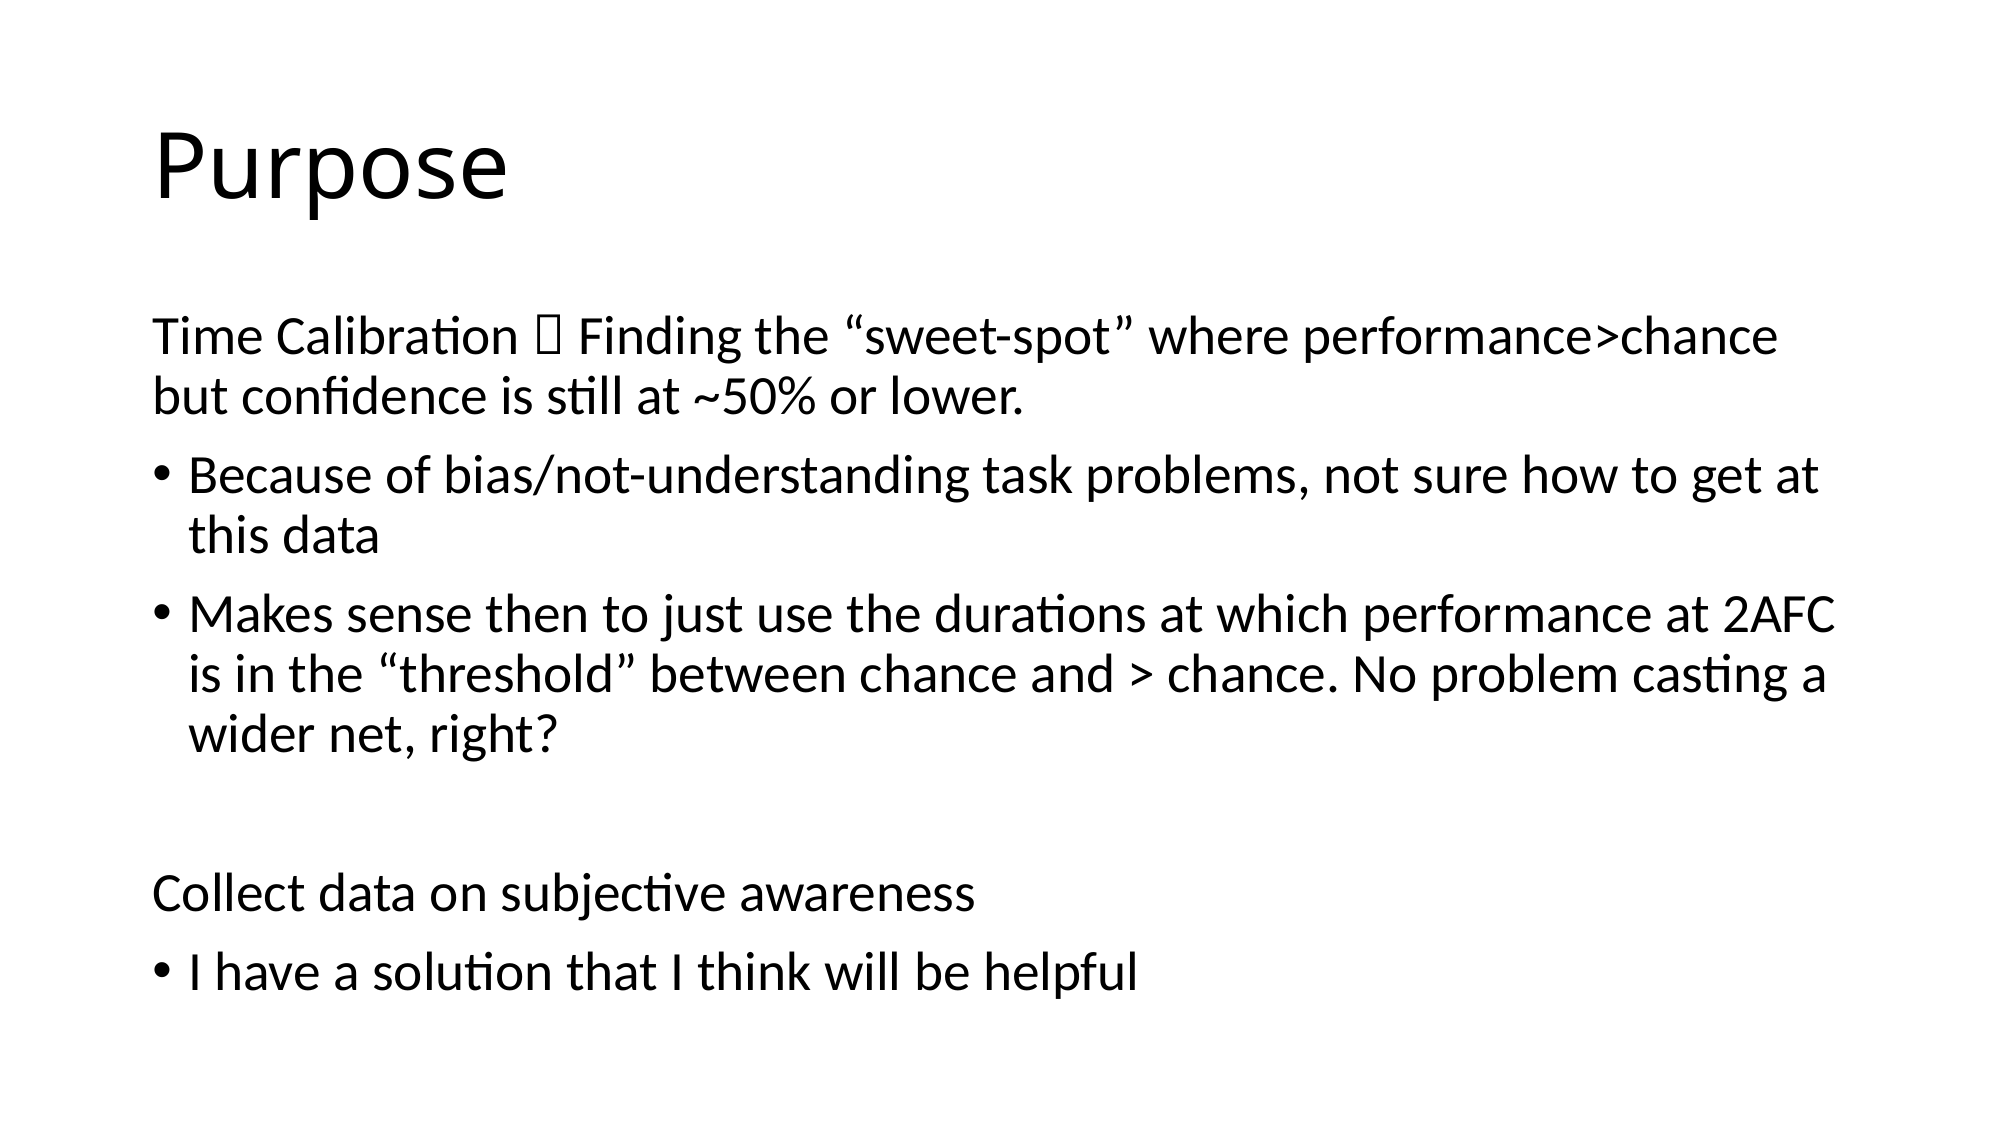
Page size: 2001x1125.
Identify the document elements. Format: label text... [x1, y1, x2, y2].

title Purpose [137, 59, 1863, 278]
list Time Calibration  Finding the “sweet-spot” where performance>chance but confidence is still at ~50% or lower. Because of bias/not-understanding task problems, not sure how to get at this data Makes sense then to just use the durations at which performance at 2AFC is in the “threshold” between chance and > chance. No problem casting a wider net, right? Collect data on subjective awareness I have a solution that I think will be helpful [137, 299, 1863, 1014]
